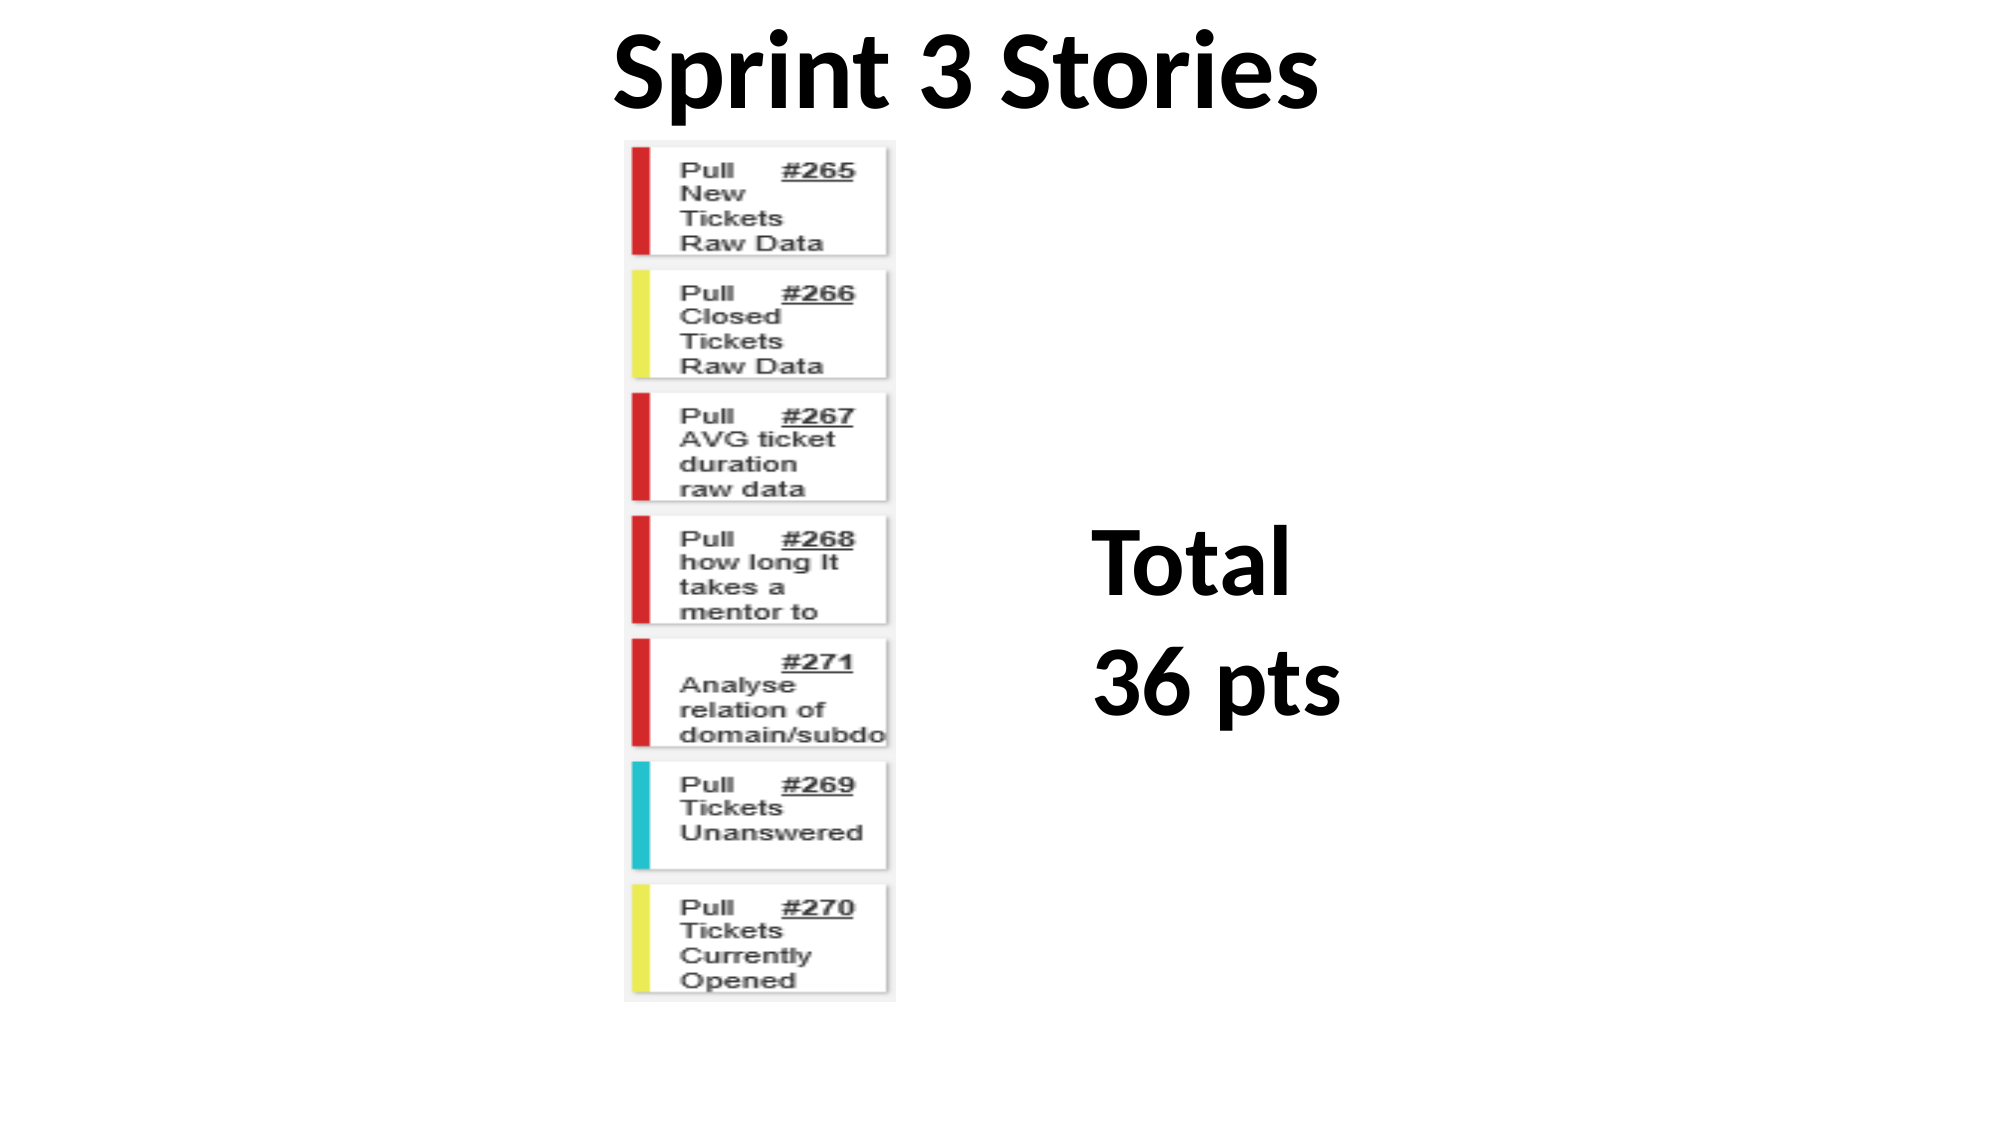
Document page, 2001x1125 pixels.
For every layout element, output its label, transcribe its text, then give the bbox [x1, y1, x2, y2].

text_box Total 36 pts [1076, 487, 1368, 743]
text_box Sprint 3 Stories [597, 0, 1368, 139]
picture [624, 140, 896, 1002]
